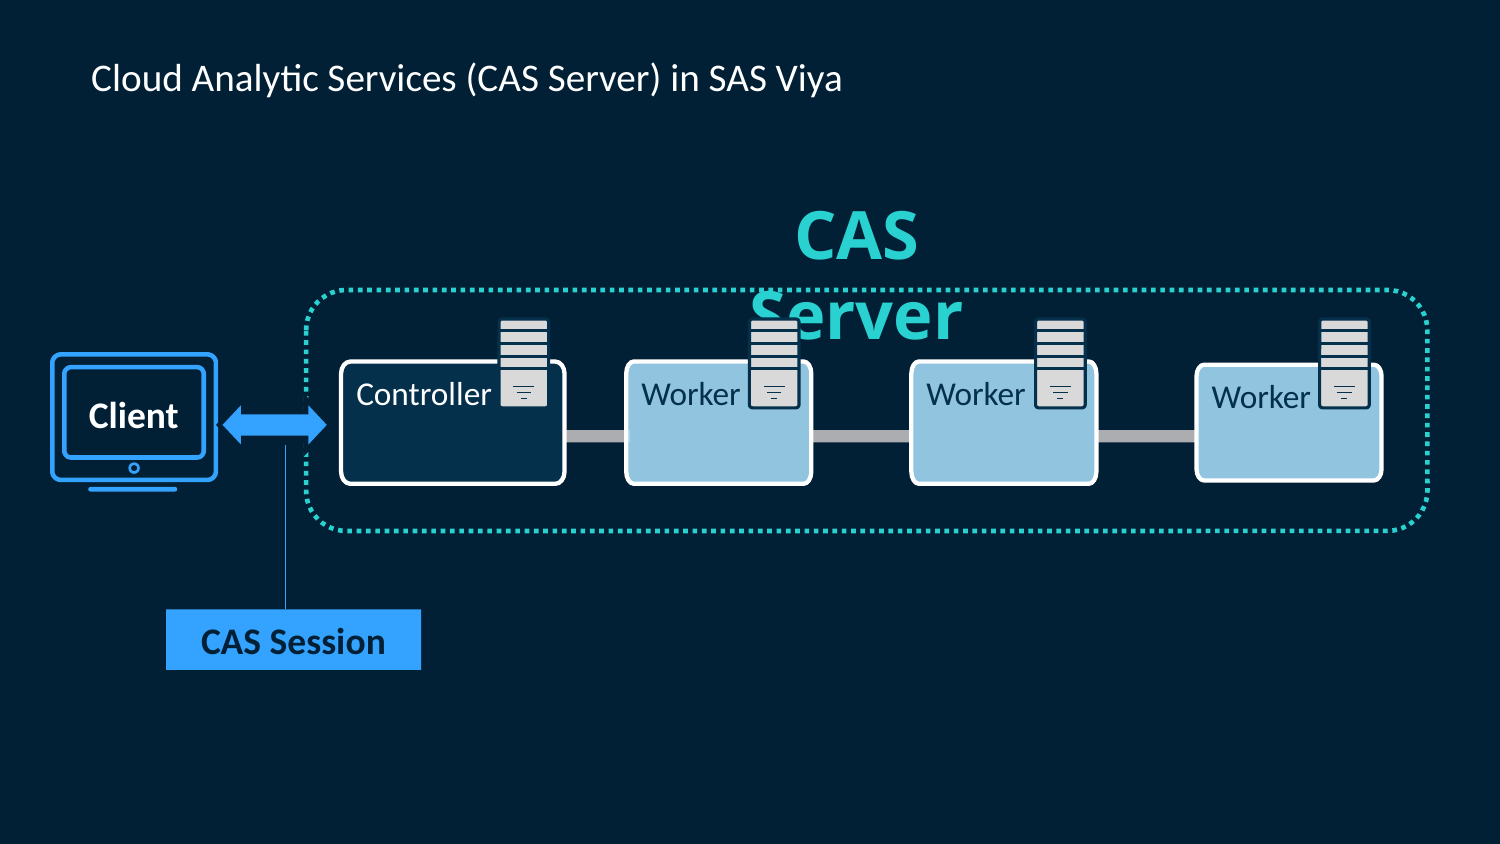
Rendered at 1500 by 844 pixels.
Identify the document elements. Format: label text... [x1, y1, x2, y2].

text_box [305, 288, 1429, 532]
text_box [219, 396, 332, 454]
text_box CAS Session [166, 609, 422, 670]
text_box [50, 352, 219, 492]
text_box Cloud Analytic Services (CAS Server) in SAS Viya [76, 50, 1427, 108]
text_box CAS Server [677, 185, 1036, 319]
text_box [341, 318, 565, 484]
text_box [565, 319, 1382, 484]
